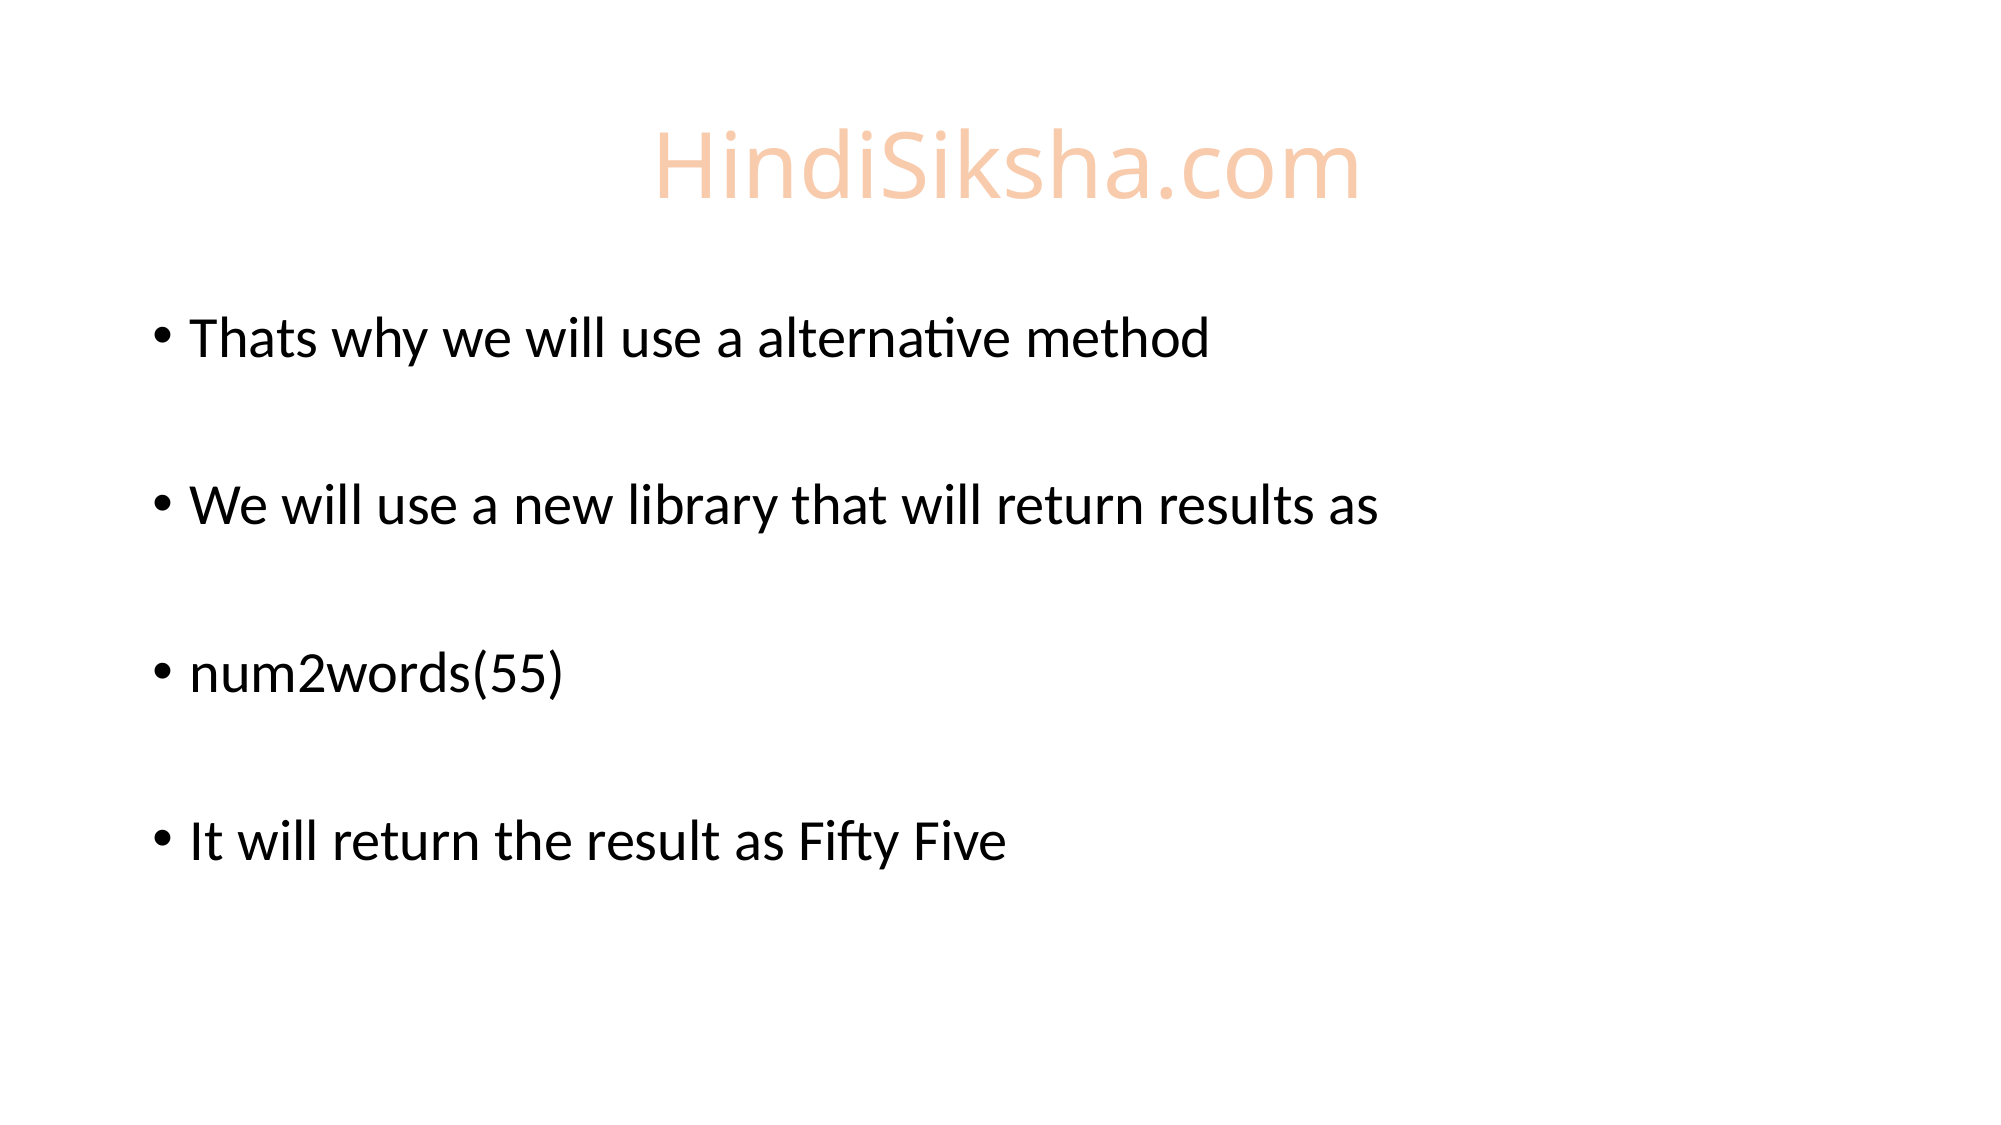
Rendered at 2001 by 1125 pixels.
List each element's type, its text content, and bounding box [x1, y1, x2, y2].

title HindiSiksha.com [137, 59, 1863, 278]
list Thats why we will use a alternative method We will use a new library that will return results as num2words(55) It will return the result as Fifty Five [137, 299, 1863, 1014]
